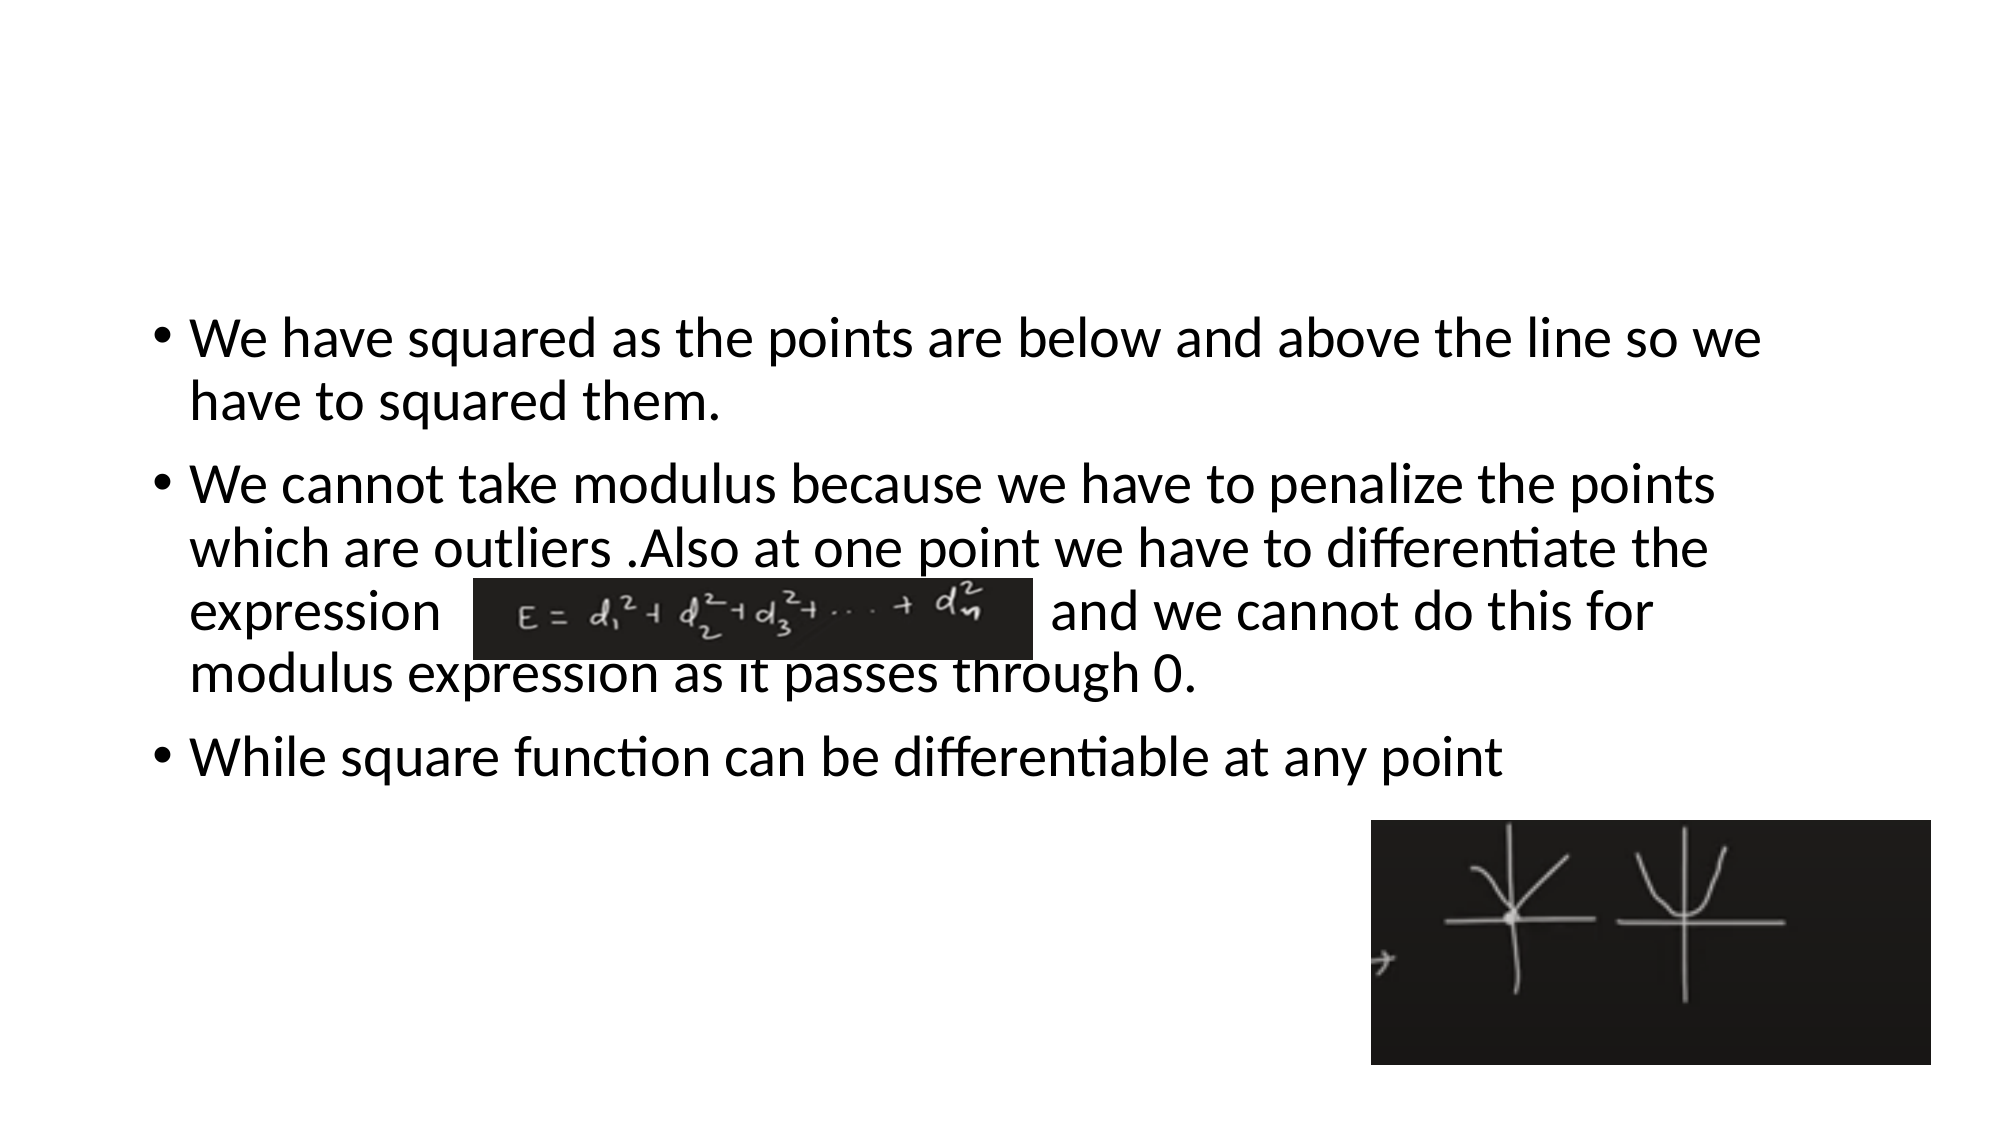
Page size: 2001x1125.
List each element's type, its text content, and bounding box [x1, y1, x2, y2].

list We have squared as the points are below and above the line so we have to squared them. We cannot take modulus because we have to penalize the points which are outliers .Also at one point we have to differentiate the expression and we cannot do this for modulus expression as it passes through 0. While square function can be differentiable at any point [137, 299, 1863, 1014]
picture [473, 578, 1033, 660]
picture [1371, 820, 1931, 1065]
